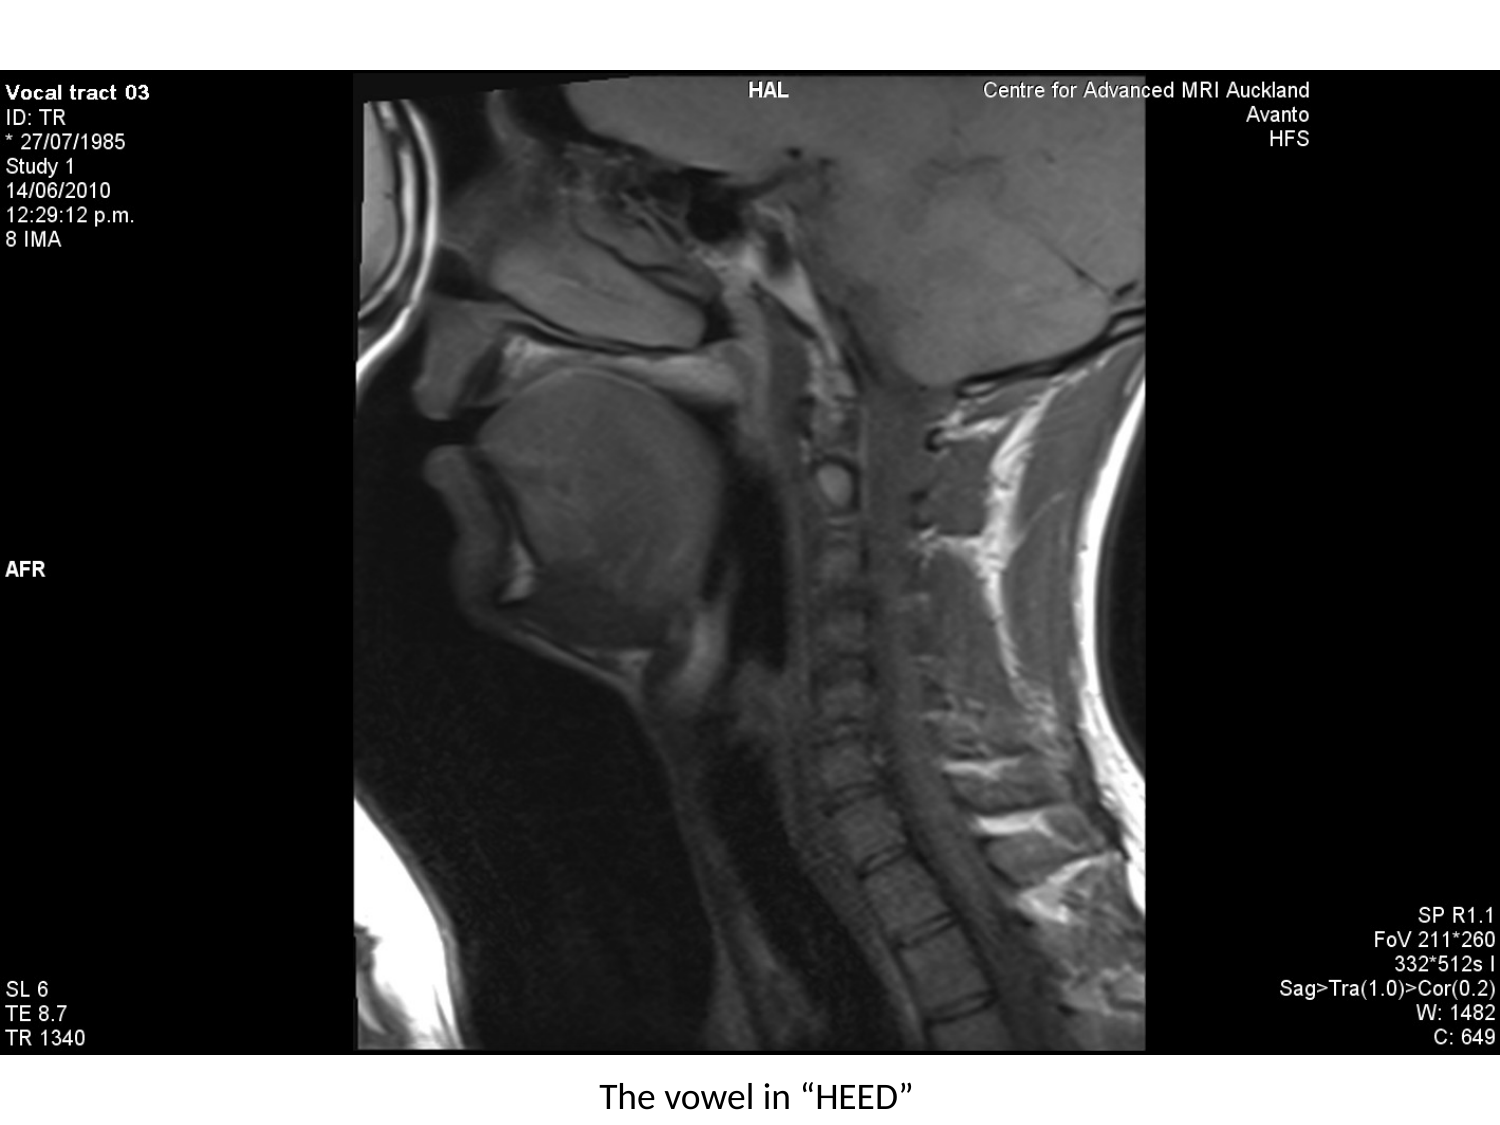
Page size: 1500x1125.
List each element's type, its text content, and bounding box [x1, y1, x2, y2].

picture [0, 70, 1500, 1055]
text_box The vowel in “HEED” [584, 1064, 930, 1125]
